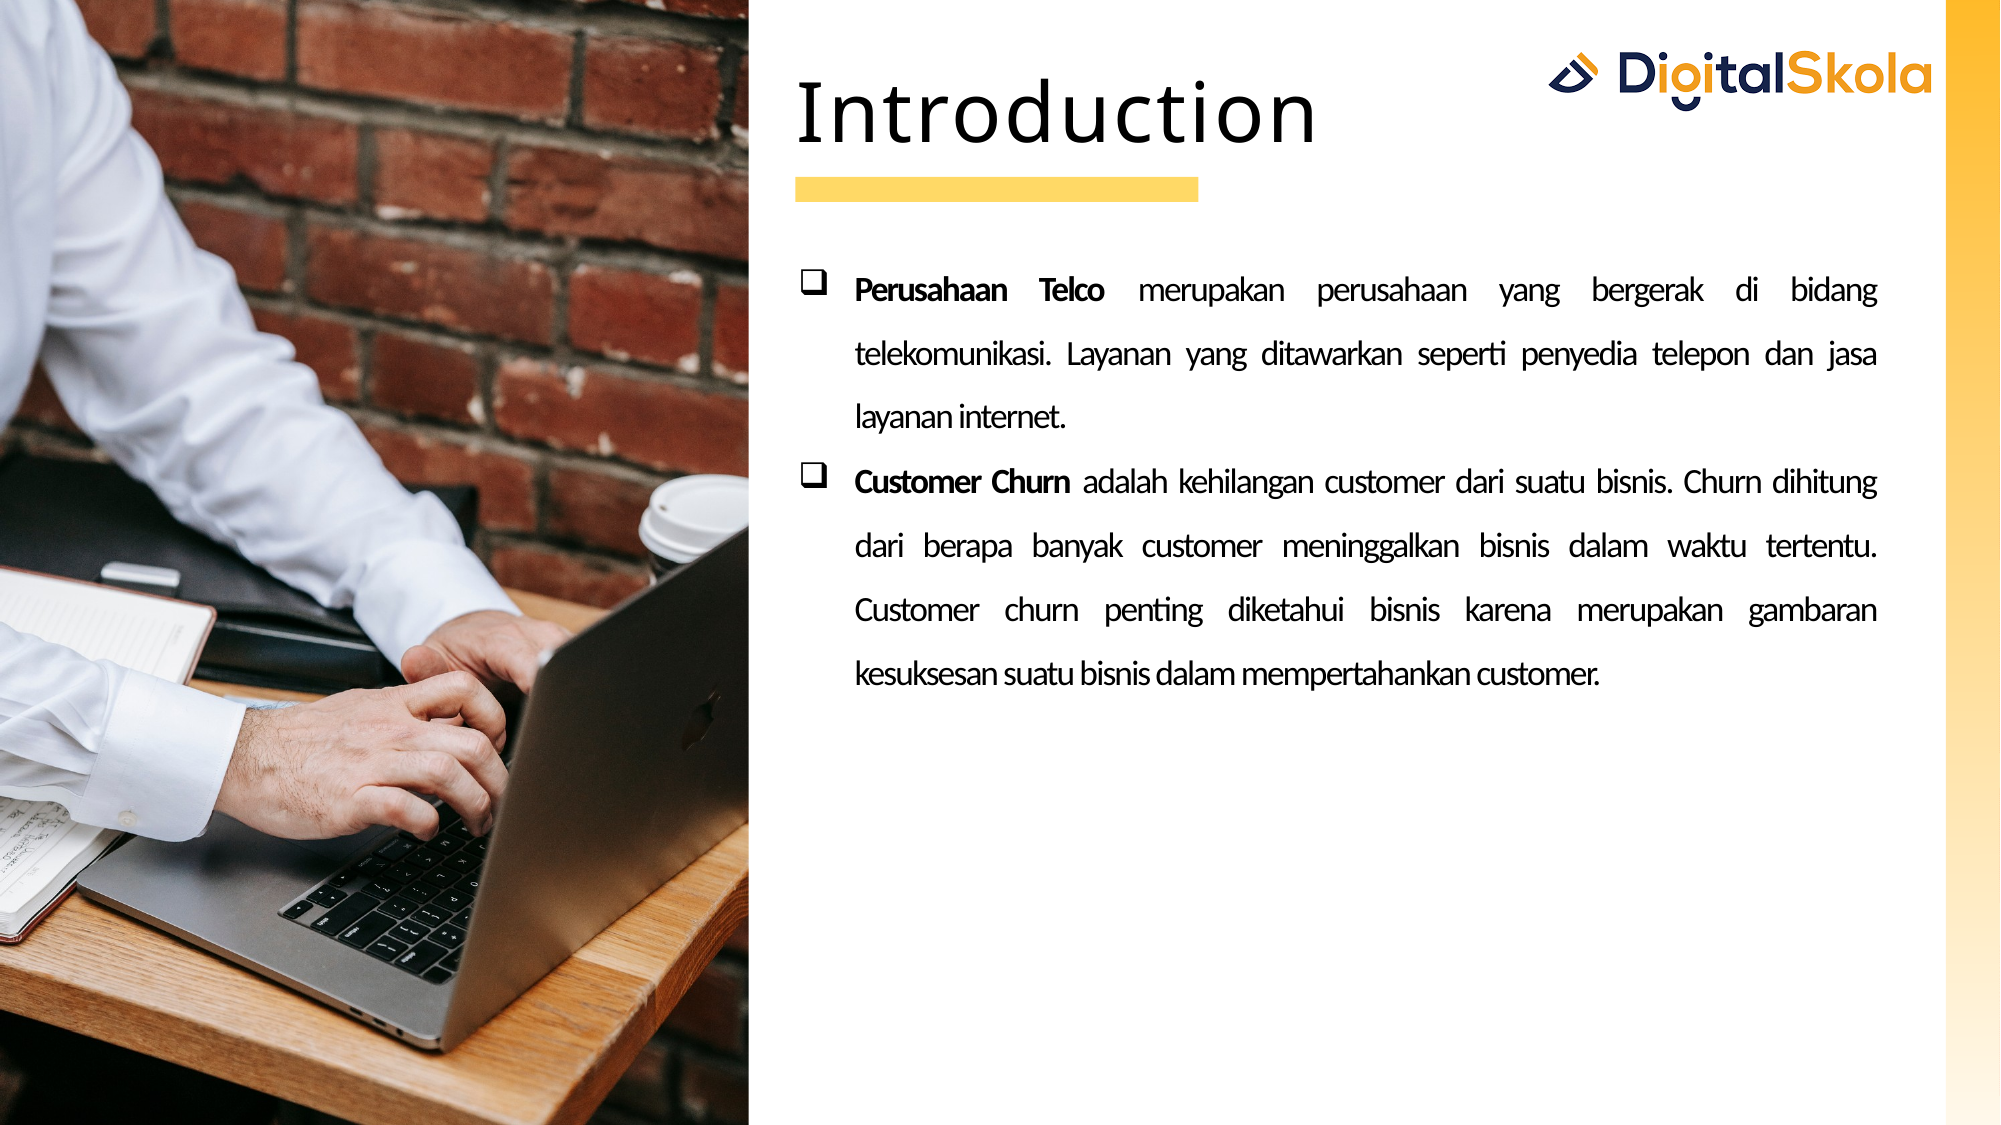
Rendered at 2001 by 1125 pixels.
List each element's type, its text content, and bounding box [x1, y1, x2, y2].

text_box [0, 0, 749, 1125]
text_box Perusahaan Telco merupakan perusahaan yang bergerak di bidang telekomunikasi. Layanan yang ditawarkan seperti penyedia telepon dan jasa layanan internet. Customer Churn adalah kehilangan customer dari suatu bisnis. Churn dihitung dari berapa banyak customer meninggalkan bisnis dalam waktu tertentu. Customer churn penting diketahui bisnis karena merupakan gambaran kesuksesan suatu bisnis dalam mempertahankan customer. [795, 243, 1945, 693]
text_box [1945, 0, 2000, 1125]
title Introduction [795, 13, 1662, 203]
text_box [795, 176, 1199, 202]
picture [1503, 26, 1975, 132]
